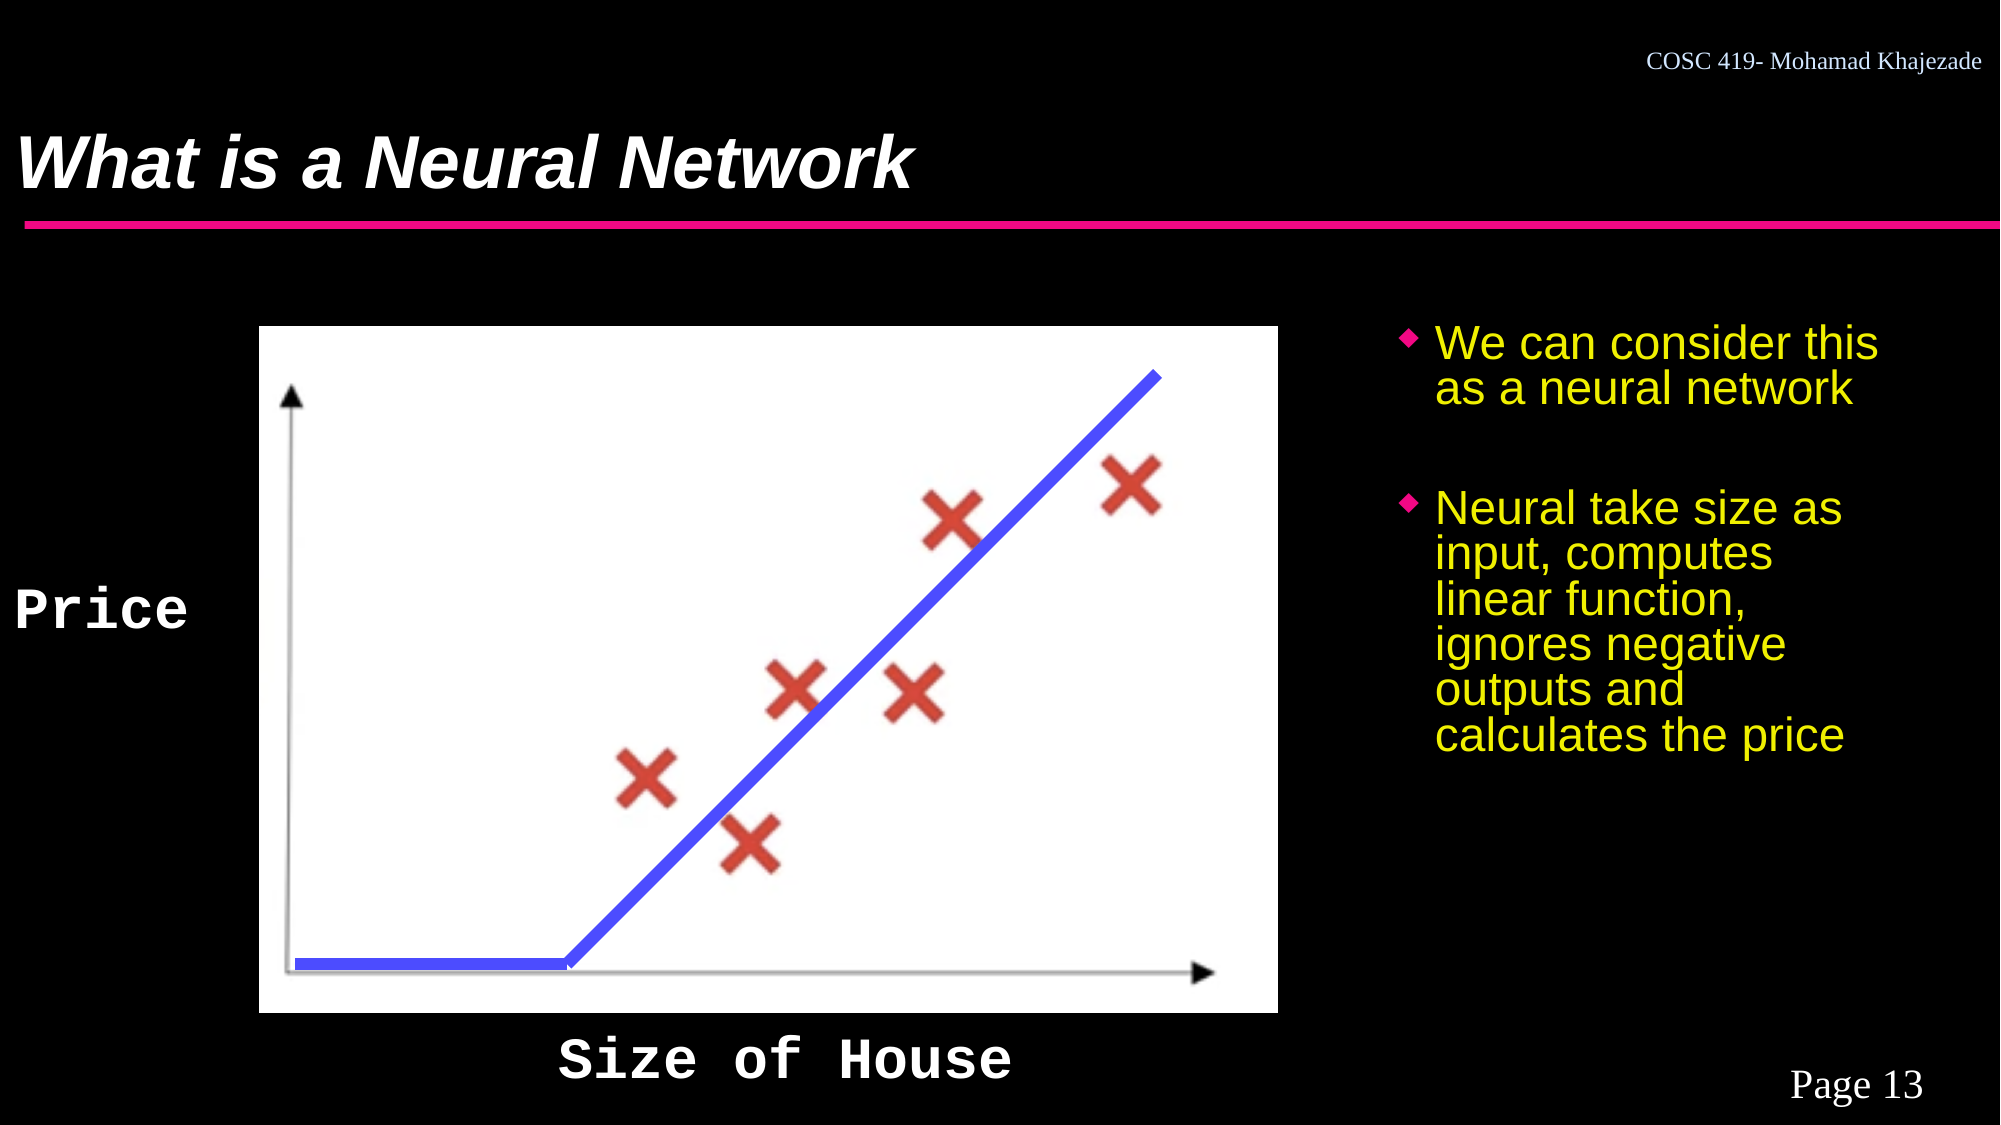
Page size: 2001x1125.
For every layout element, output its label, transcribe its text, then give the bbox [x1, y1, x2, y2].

text_box We can consider this as a neural network Neural take size as input, computes linear function, ignores negative outputs and calculates the price [1327, 241, 1908, 884]
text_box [0, 326, 1278, 1099]
title What is a Neural Network [0, 0, 2000, 213]
